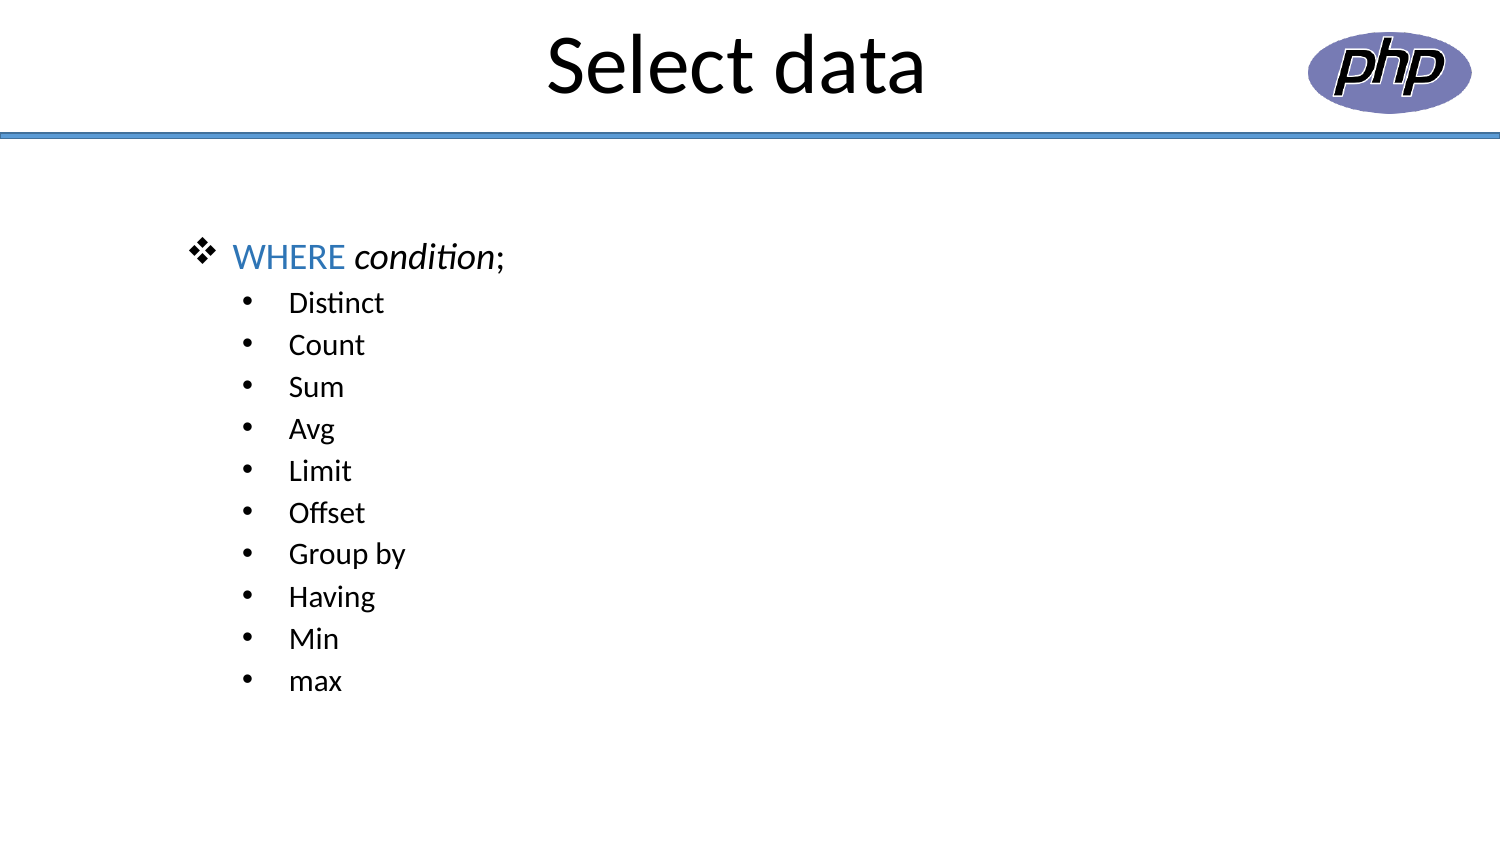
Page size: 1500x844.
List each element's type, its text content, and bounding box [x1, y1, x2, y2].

text_box [0, 132, 1300, 139]
subtitle WHERE condition; Distinct Count Sum Avg Limit Offset Group by Having Min max [174, 170, 1300, 844]
title Select data [174, 29, 1297, 118]
text_box [1478, 132, 1500, 139]
picture [1302, 10, 1476, 134]
